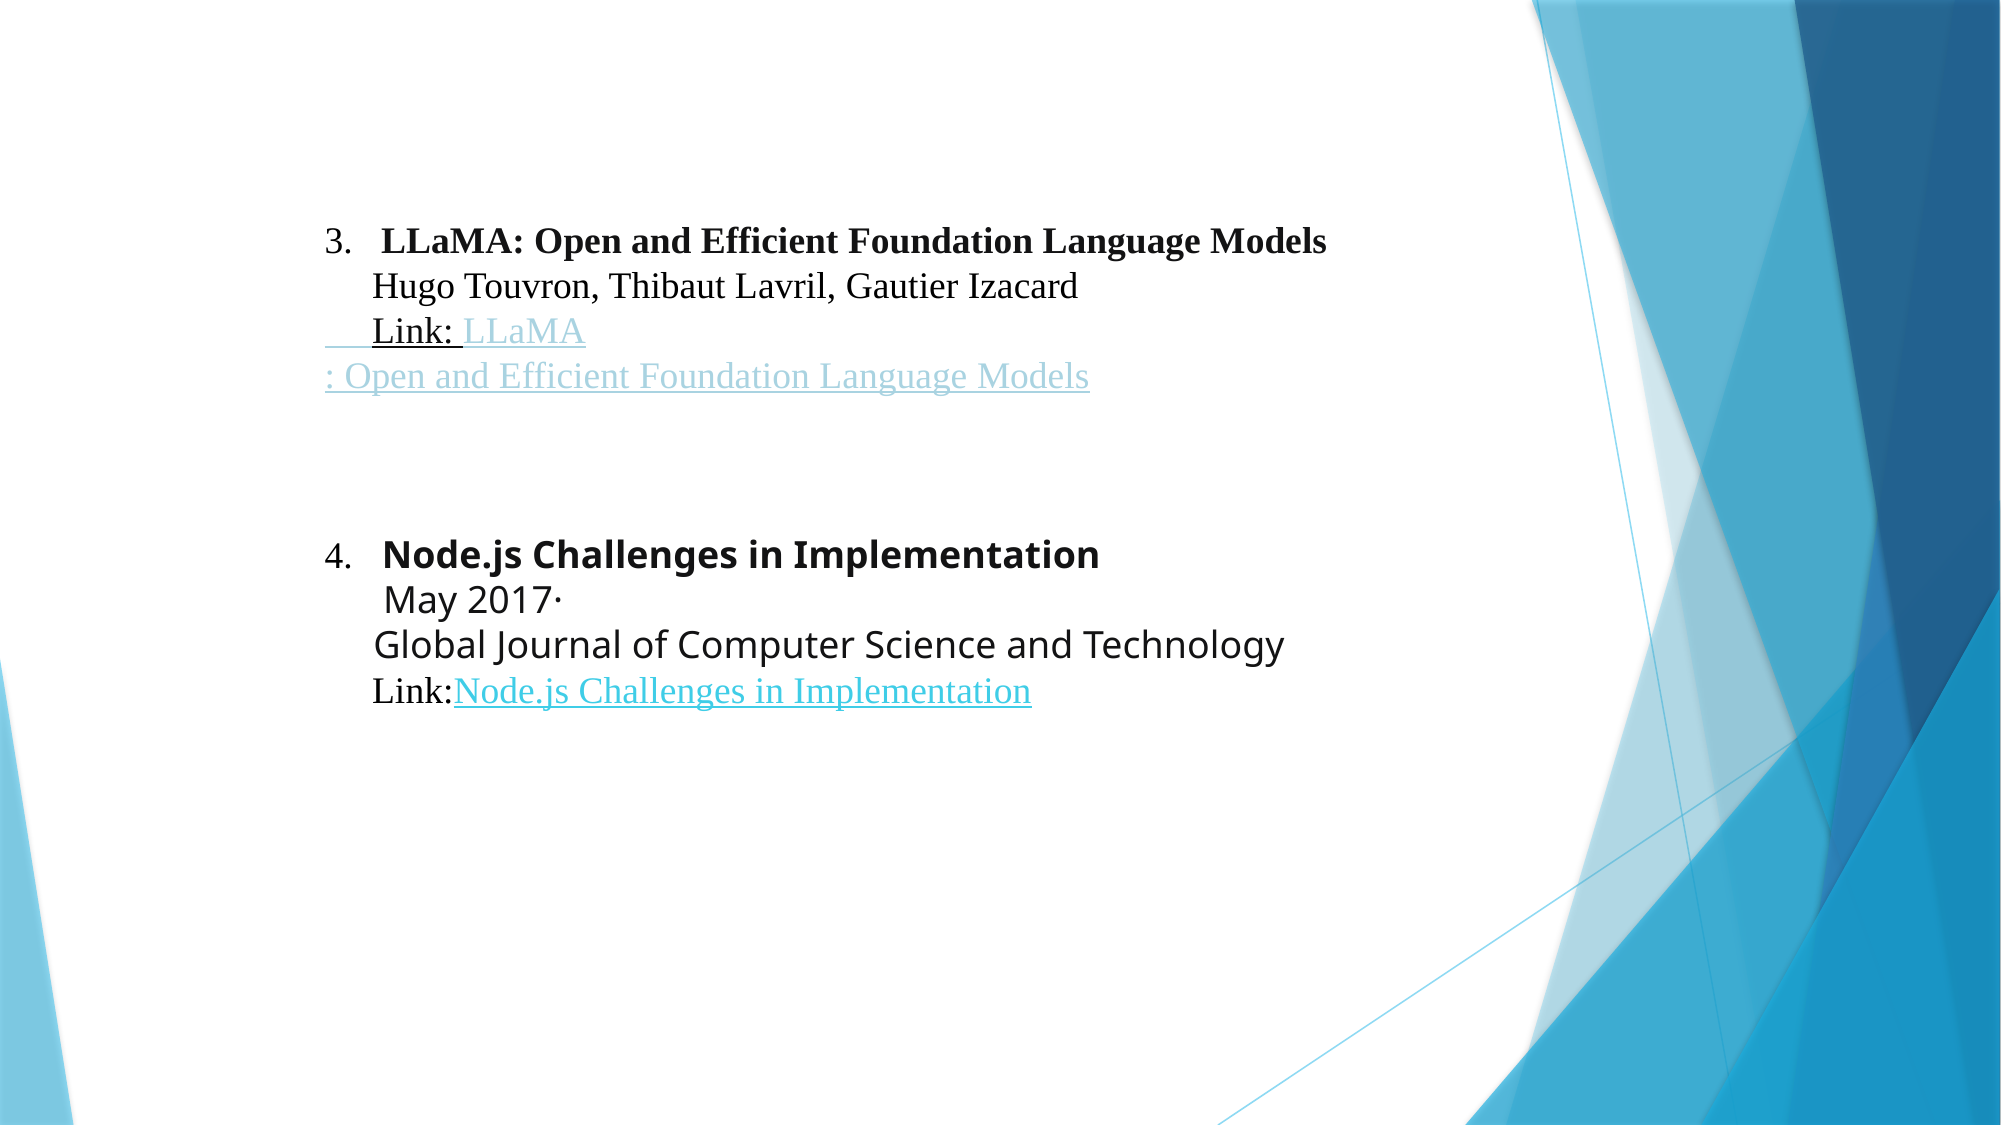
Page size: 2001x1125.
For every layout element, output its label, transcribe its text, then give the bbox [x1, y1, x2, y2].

text_box 3. LLaMA: Open and Efficient Foundation Language Models Hugo Touvron, Thibaut Lavril, Gautier Izacard Link: LLaMA: Open and Efficient Foundation Language Models 4. Node.js Challenges in Implementation May 2017· Global Journal of Computer Science and Technology Link:Node.js Challenges in Implementation [309, 208, 1346, 719]
